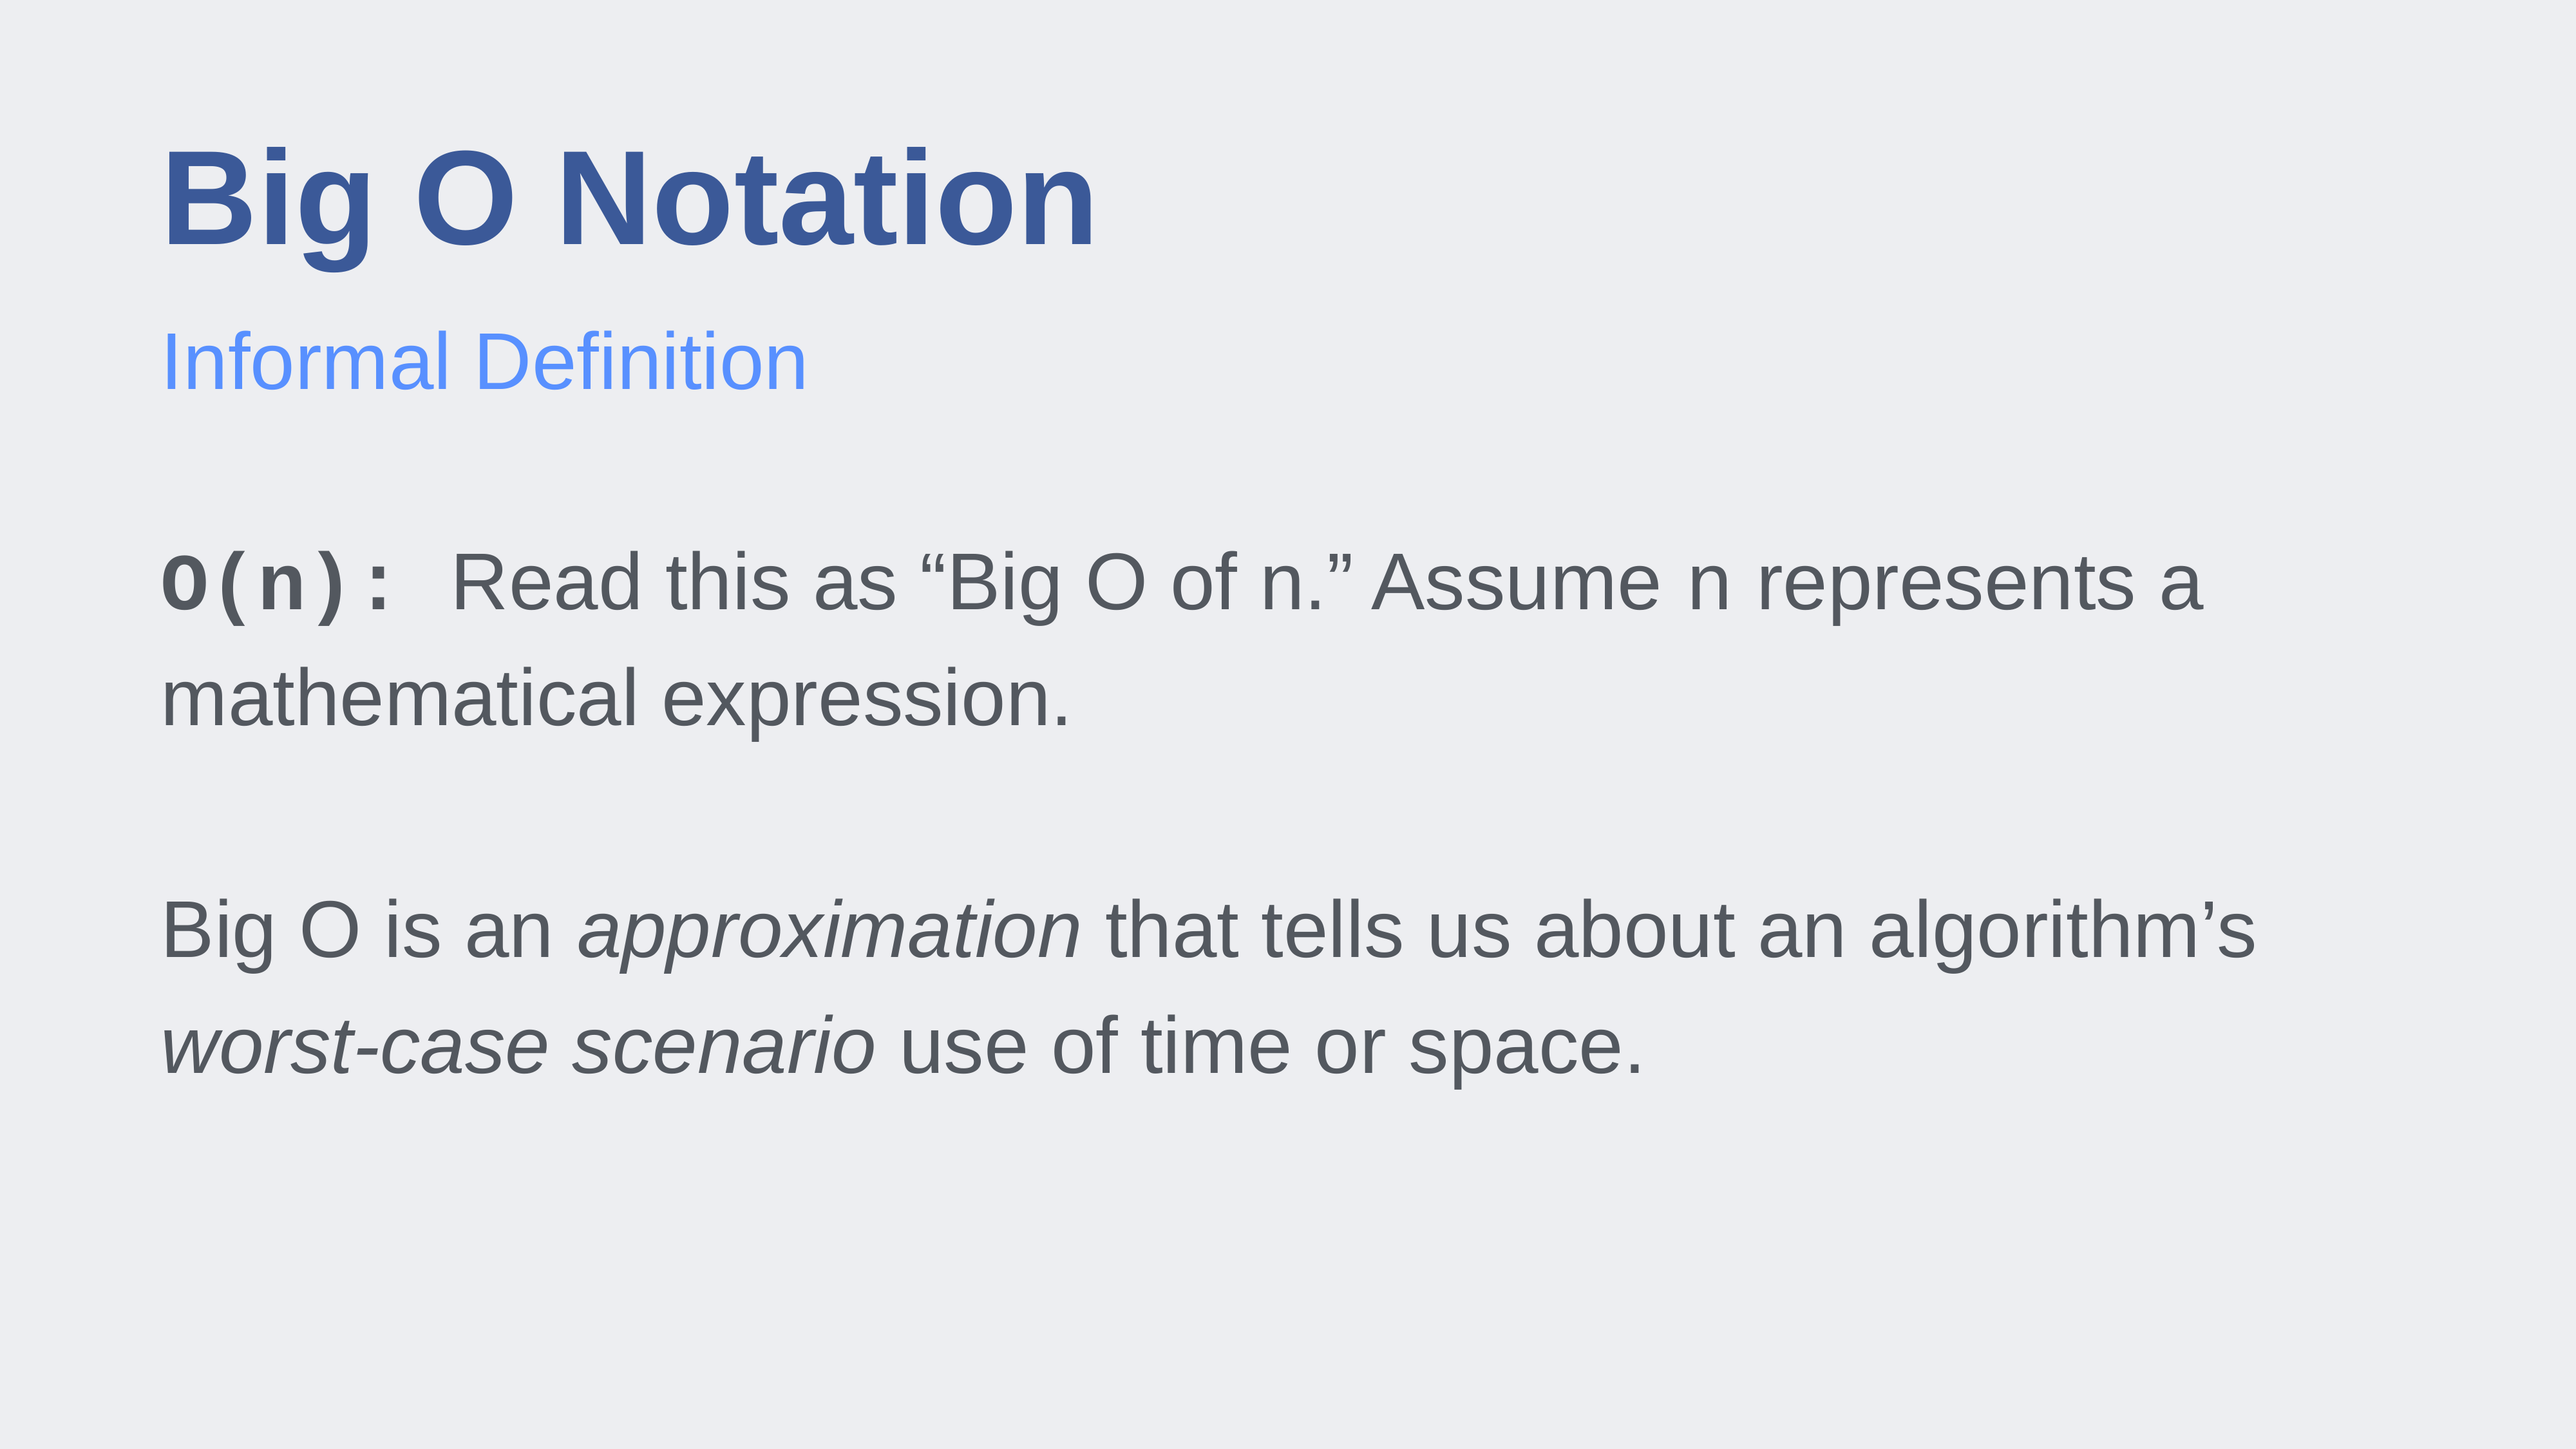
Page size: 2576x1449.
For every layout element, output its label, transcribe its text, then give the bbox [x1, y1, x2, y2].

list Informal Definition [160, 308, 2415, 427]
list O(n): Read this as “Big O of n.” Assume n represents a mathematical expression. Big O is an approximation that tells us about an algorithm’s worst-case scenario use of time or space. [160, 509, 2415, 1154]
title Big O Notation [160, 109, 2415, 305]
